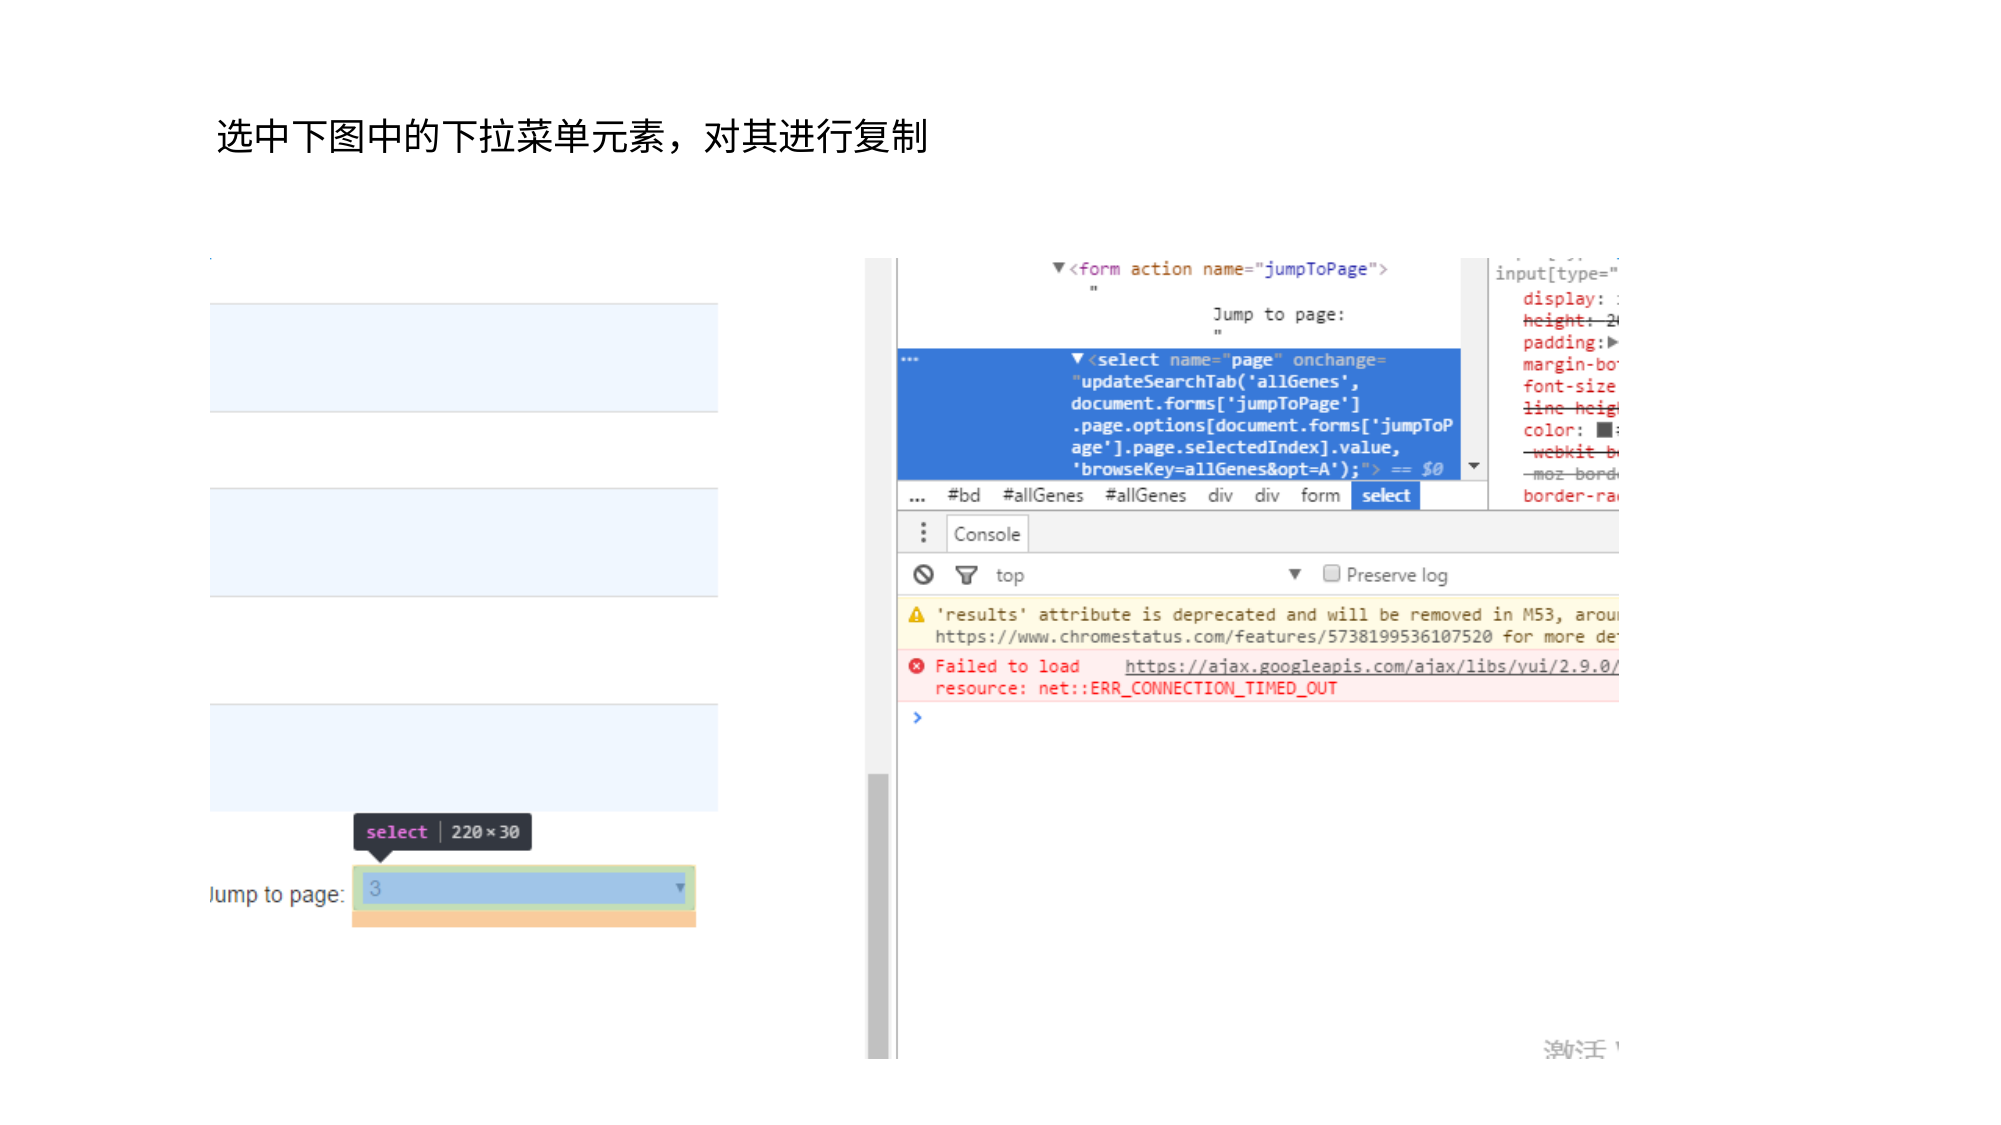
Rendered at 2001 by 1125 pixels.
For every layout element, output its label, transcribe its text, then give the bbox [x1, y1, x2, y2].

text_box 选中下图中的下拉菜单元素，对其进行复制 [201, 105, 1722, 166]
picture [210, 258, 1619, 1059]
